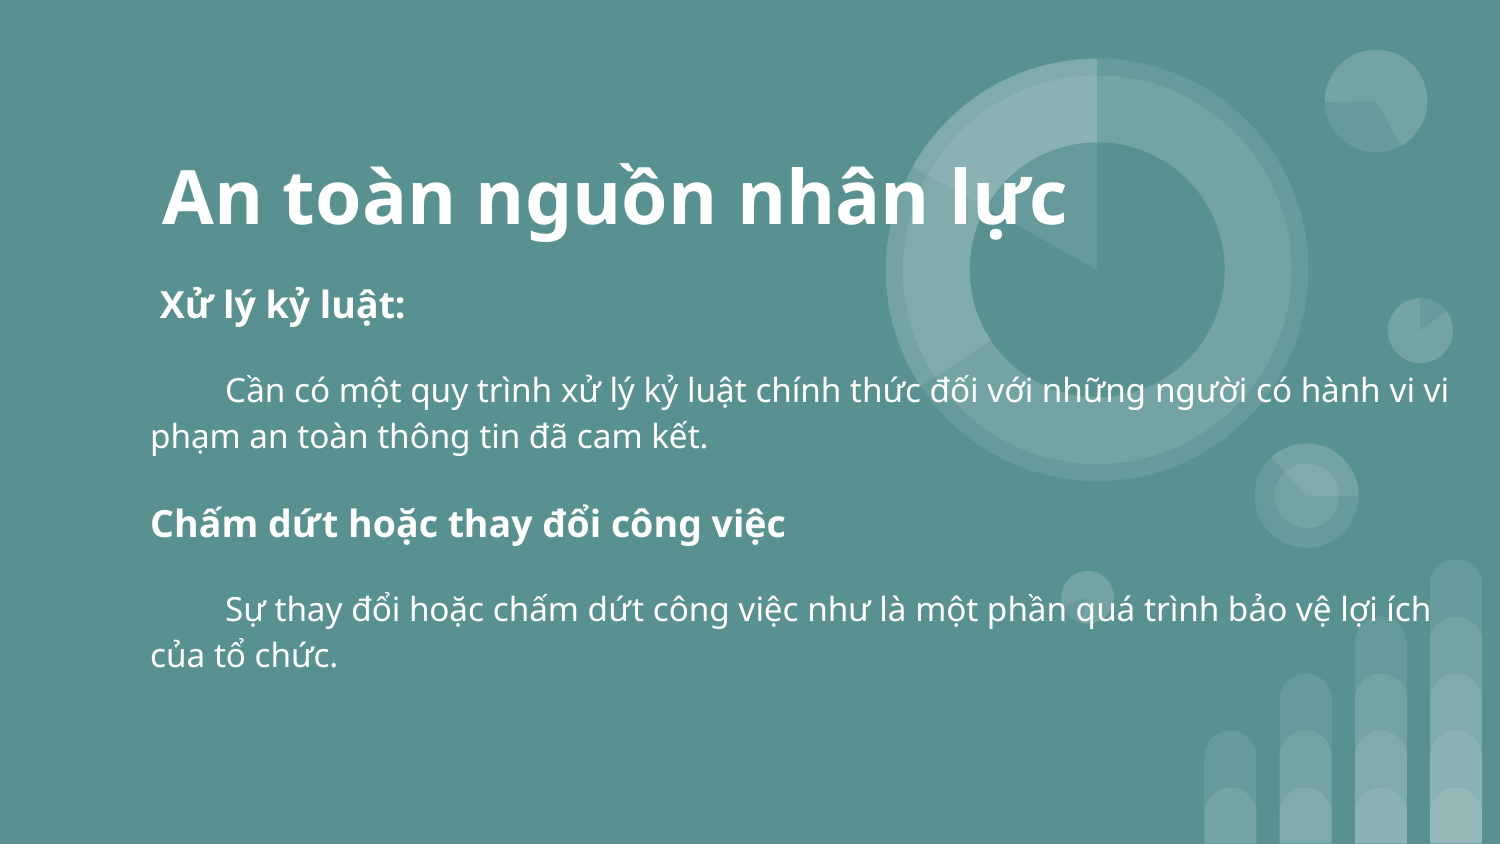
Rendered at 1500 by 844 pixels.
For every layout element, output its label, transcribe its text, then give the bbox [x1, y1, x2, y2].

subtitle Xử lý kỷ luật: Cần có một quy trình xử lý kỷ luật chính thức đối với những người có hành vi vi phạm an toàn thông tin đã cam kết. Chấm dứt hoặc thay đổi công việc Sự thay đổi hoặc chấm dứt công việc như là một phần quá trình bảo vệ lợi ích của tổ chức. [135, 259, 1500, 844]
title An toàn nguồn nhân lực [147, 40, 1388, 259]
